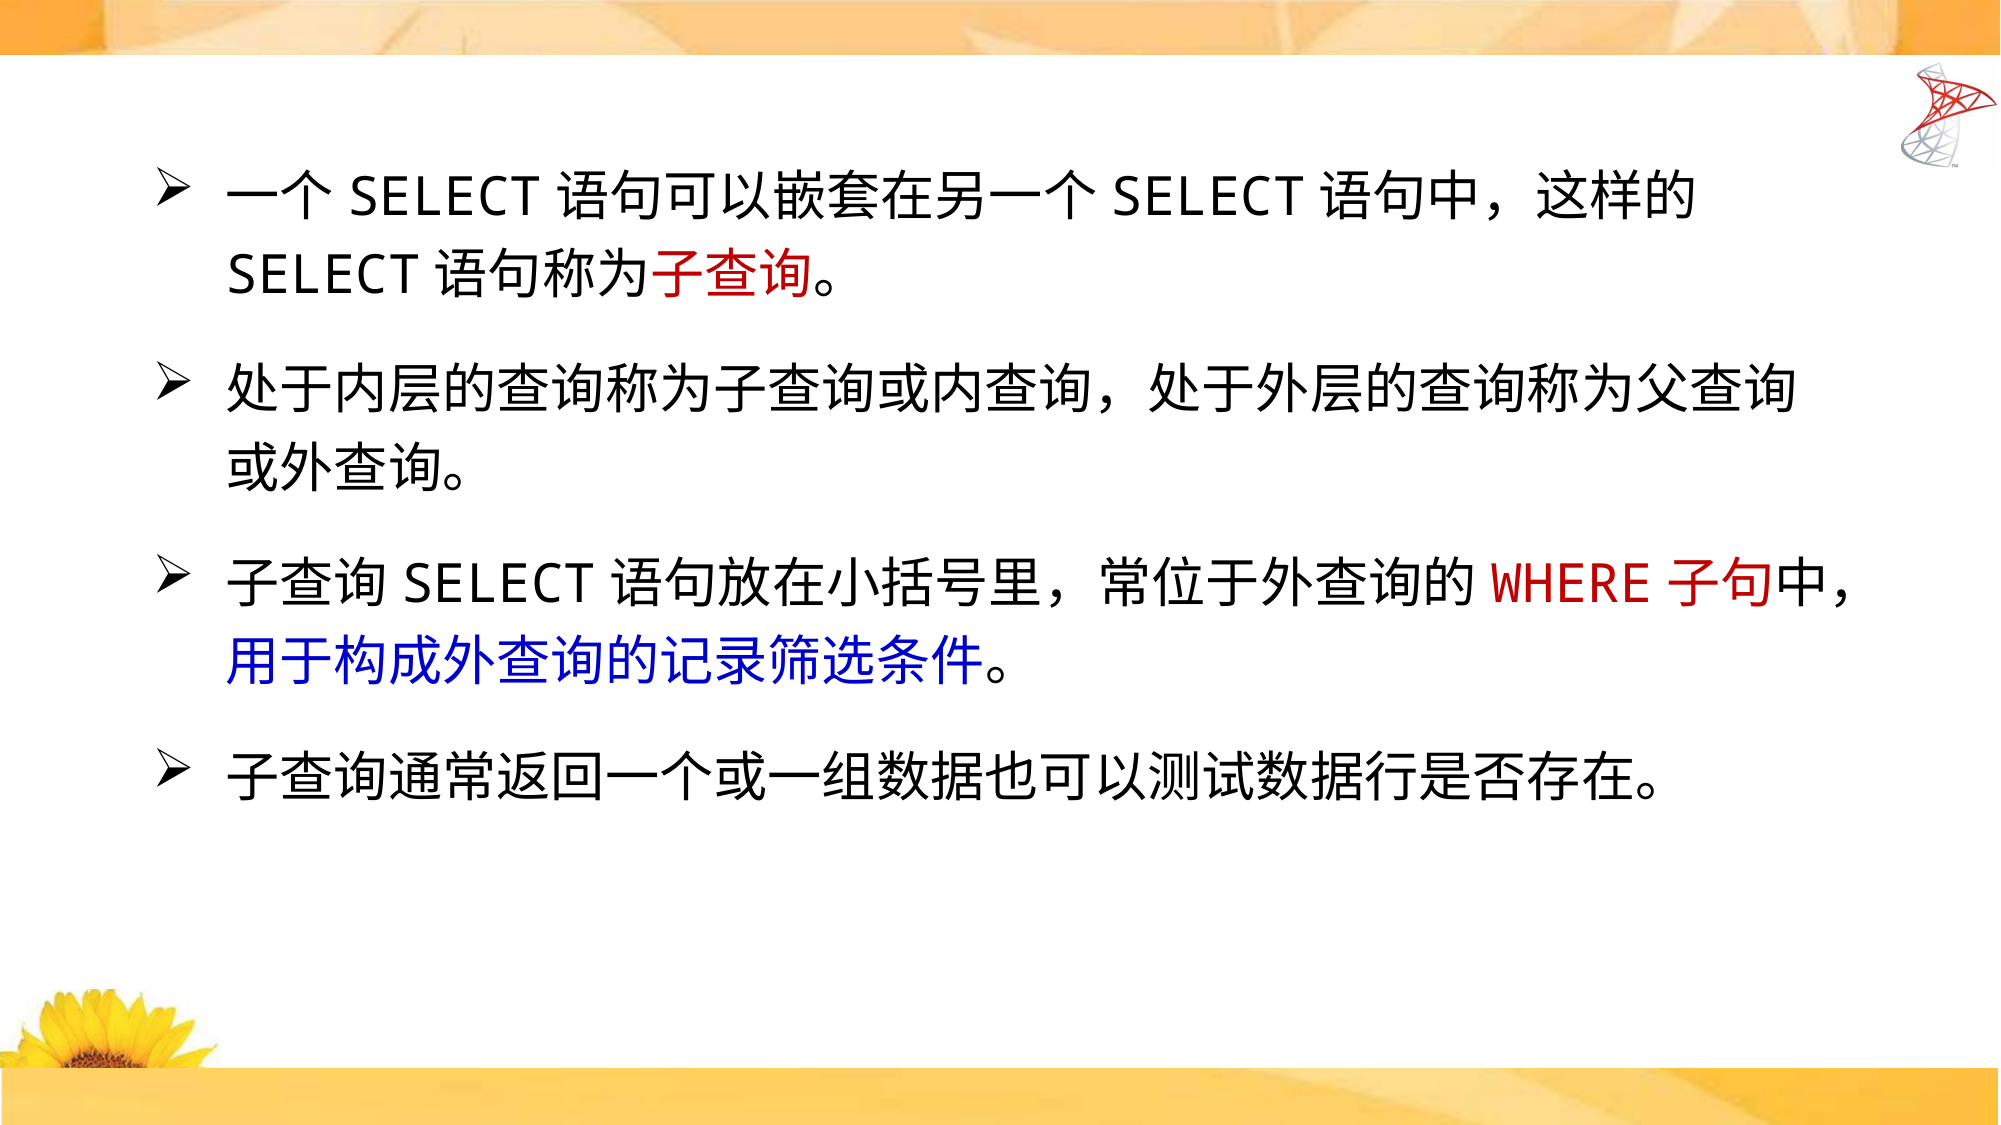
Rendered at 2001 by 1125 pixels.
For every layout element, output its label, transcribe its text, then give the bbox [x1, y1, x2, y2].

picture [0, 0, 2001, 55]
picture [0, 989, 1998, 1125]
list 一个SELECT语句可以嵌套在另一个SELECT语句中，这样的SELECT语句称为子查询。 处于内层的查询称为子查询或内查询，处于外层的查询称为父查询或外查询。 子查询SELECT语句放在小括号里，常位于外查询的WHERE子句中，用于构成外查询的记录筛选条件。 子查询通常返回一个或一组数据也可以测试数据行是否存在。 [137, 140, 1863, 896]
picture [1901, 62, 1997, 169]
